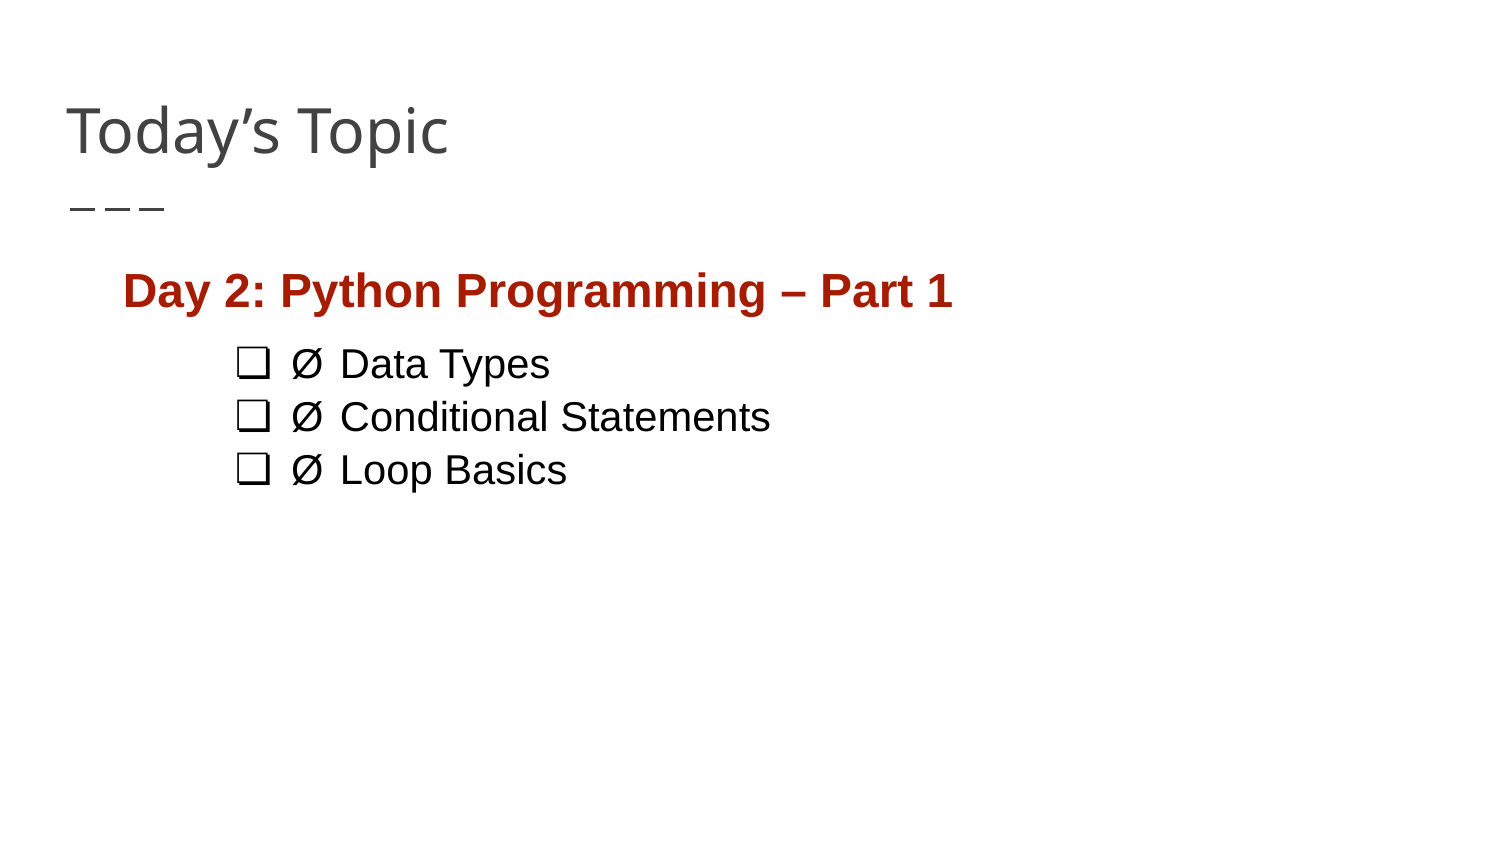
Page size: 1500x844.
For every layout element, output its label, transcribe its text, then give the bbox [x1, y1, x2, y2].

title Today’s Topic [51, 61, 1449, 182]
list Day 2: Python Programming – Part 1 Ø Data Types Ø Conditional Statements Ø Loop Basics [51, 240, 1449, 750]
